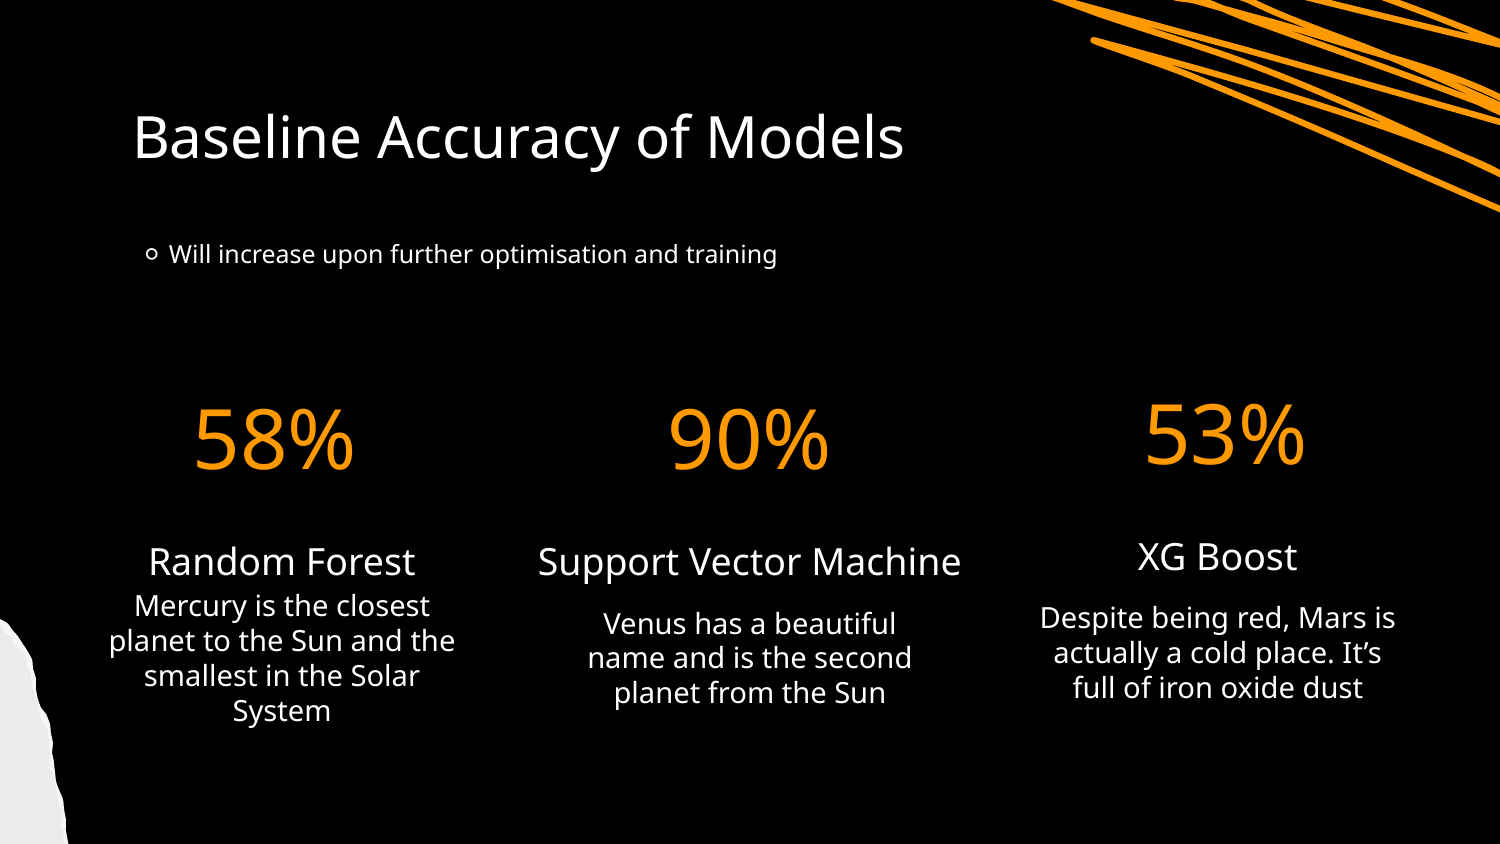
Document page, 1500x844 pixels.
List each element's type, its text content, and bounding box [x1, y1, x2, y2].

title 53% [1101, 362, 1350, 499]
title 58% [150, 368, 399, 505]
title 90% [626, 368, 874, 505]
subtitle Despite being red, Mars is actually a cold place. It’s full of iron oxide dust [1018, 594, 1418, 710]
title Random Forest [82, 514, 481, 600]
title XG Boost [1018, 508, 1418, 594]
title Support Vector Machine [481, 514, 1018, 608]
subtitle Venus has a beautiful name and is the second planet from the Sun [550, 600, 950, 715]
title Baseline Accuracy of Models [116, 88, 1383, 182]
text_box ⚪ Will increase upon further optimisation and training [126, 223, 1232, 273]
subtitle Mercury is the closest planet to the Sun and the smallest in the Solar System [82, 600, 482, 715]
